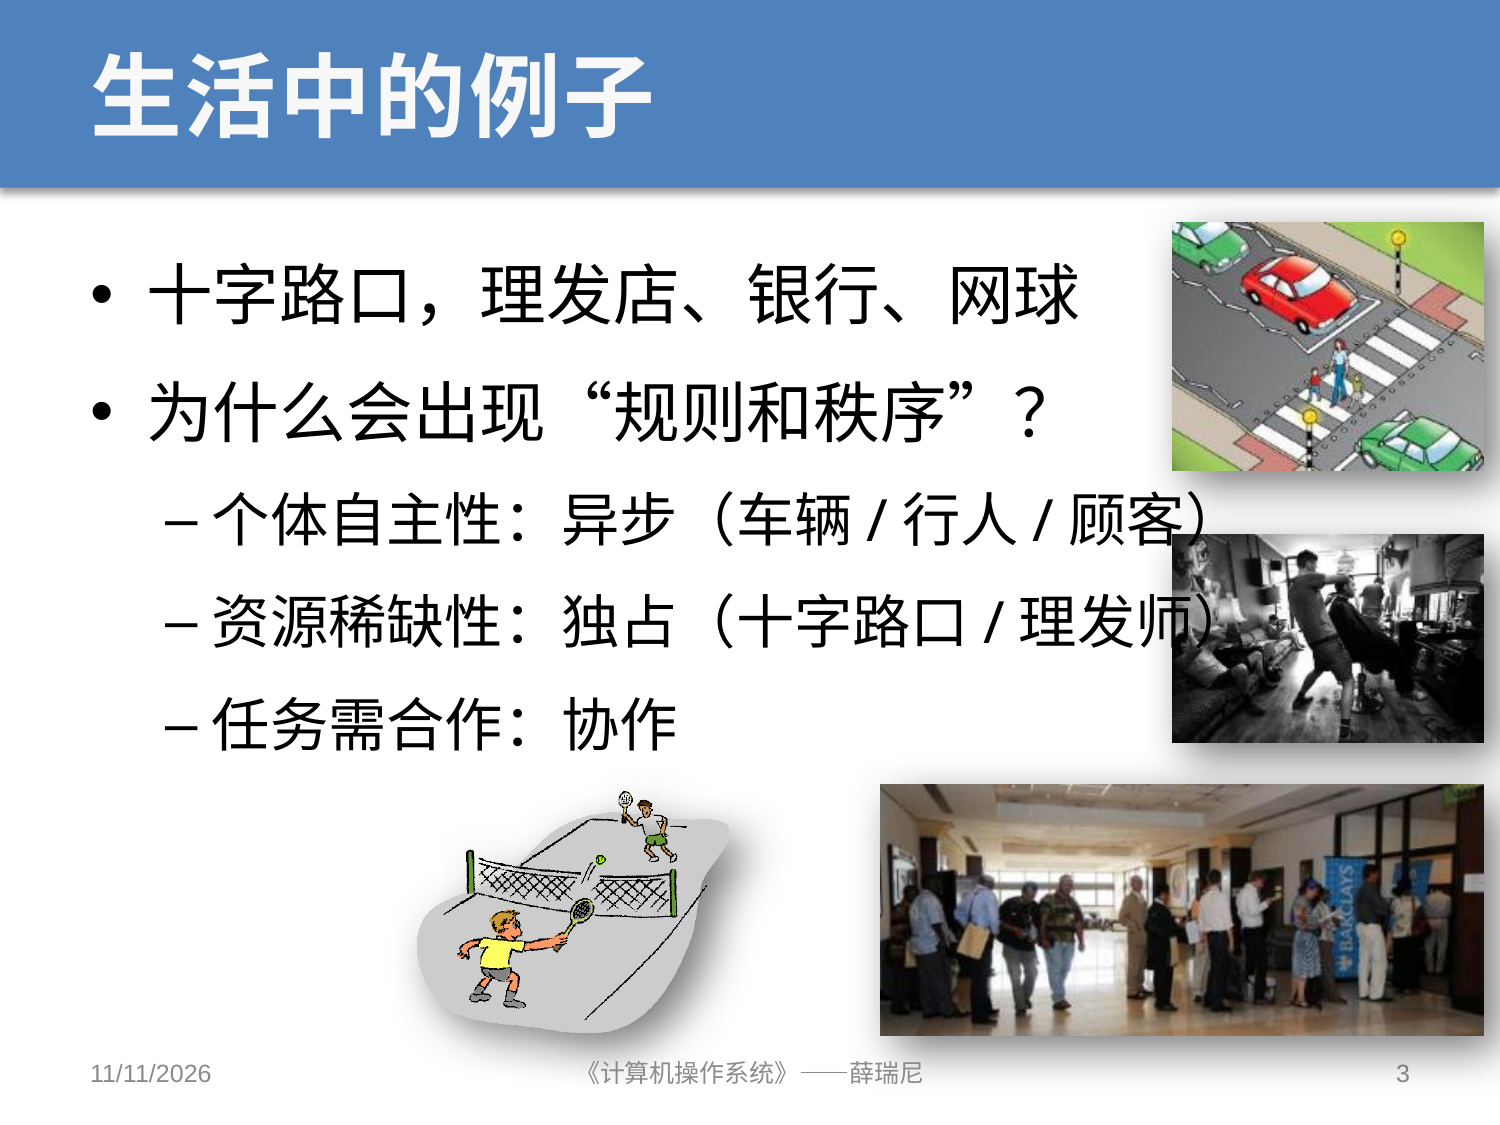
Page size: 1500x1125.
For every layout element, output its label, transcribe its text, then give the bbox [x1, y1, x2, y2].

footer 《计算机操作系统》——薛瑞尼 [425, 1042, 1074, 1103]
slide_number 3 [1074, 1044, 1425, 1103]
title 生活中的例子 [75, 0, 1425, 188]
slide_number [75, 1042, 425, 1103]
list 十字路口，理发店、银行、网球 为什么会出现“规则和秩序”？ 个体自主性：异步（车辆/行人/顾客） 资源稀缺性：独占（十字路口/理发师） 任务需合作：协作 [75, 221, 1425, 1021]
picture [417, 784, 729, 1033]
picture [1172, 222, 1484, 471]
picture [1172, 534, 1484, 743]
picture [879, 784, 1484, 1036]
